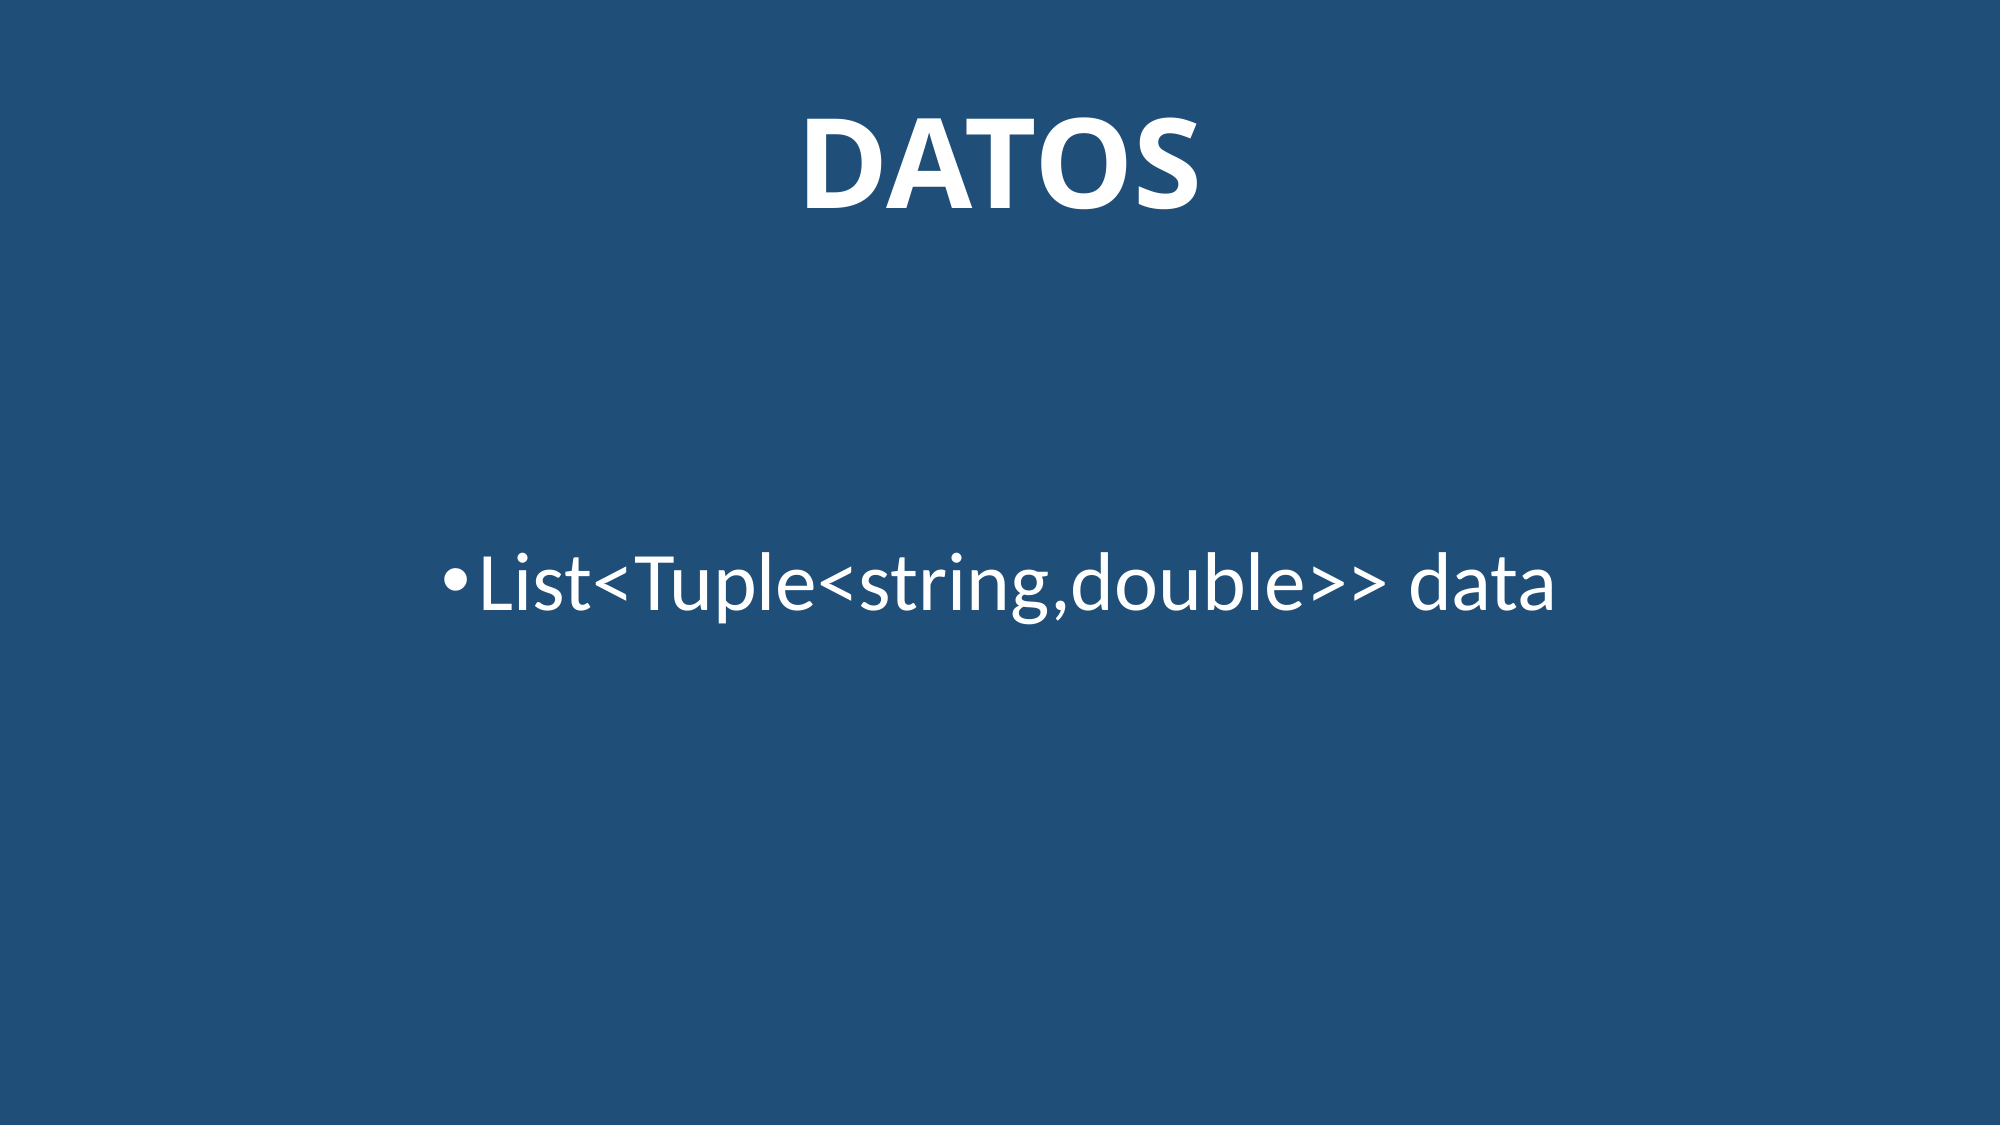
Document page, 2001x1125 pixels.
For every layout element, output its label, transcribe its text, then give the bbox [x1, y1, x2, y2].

title DATOS [137, 59, 1863, 278]
list List<Tuple<string,double>> data [137, 299, 1863, 1014]
